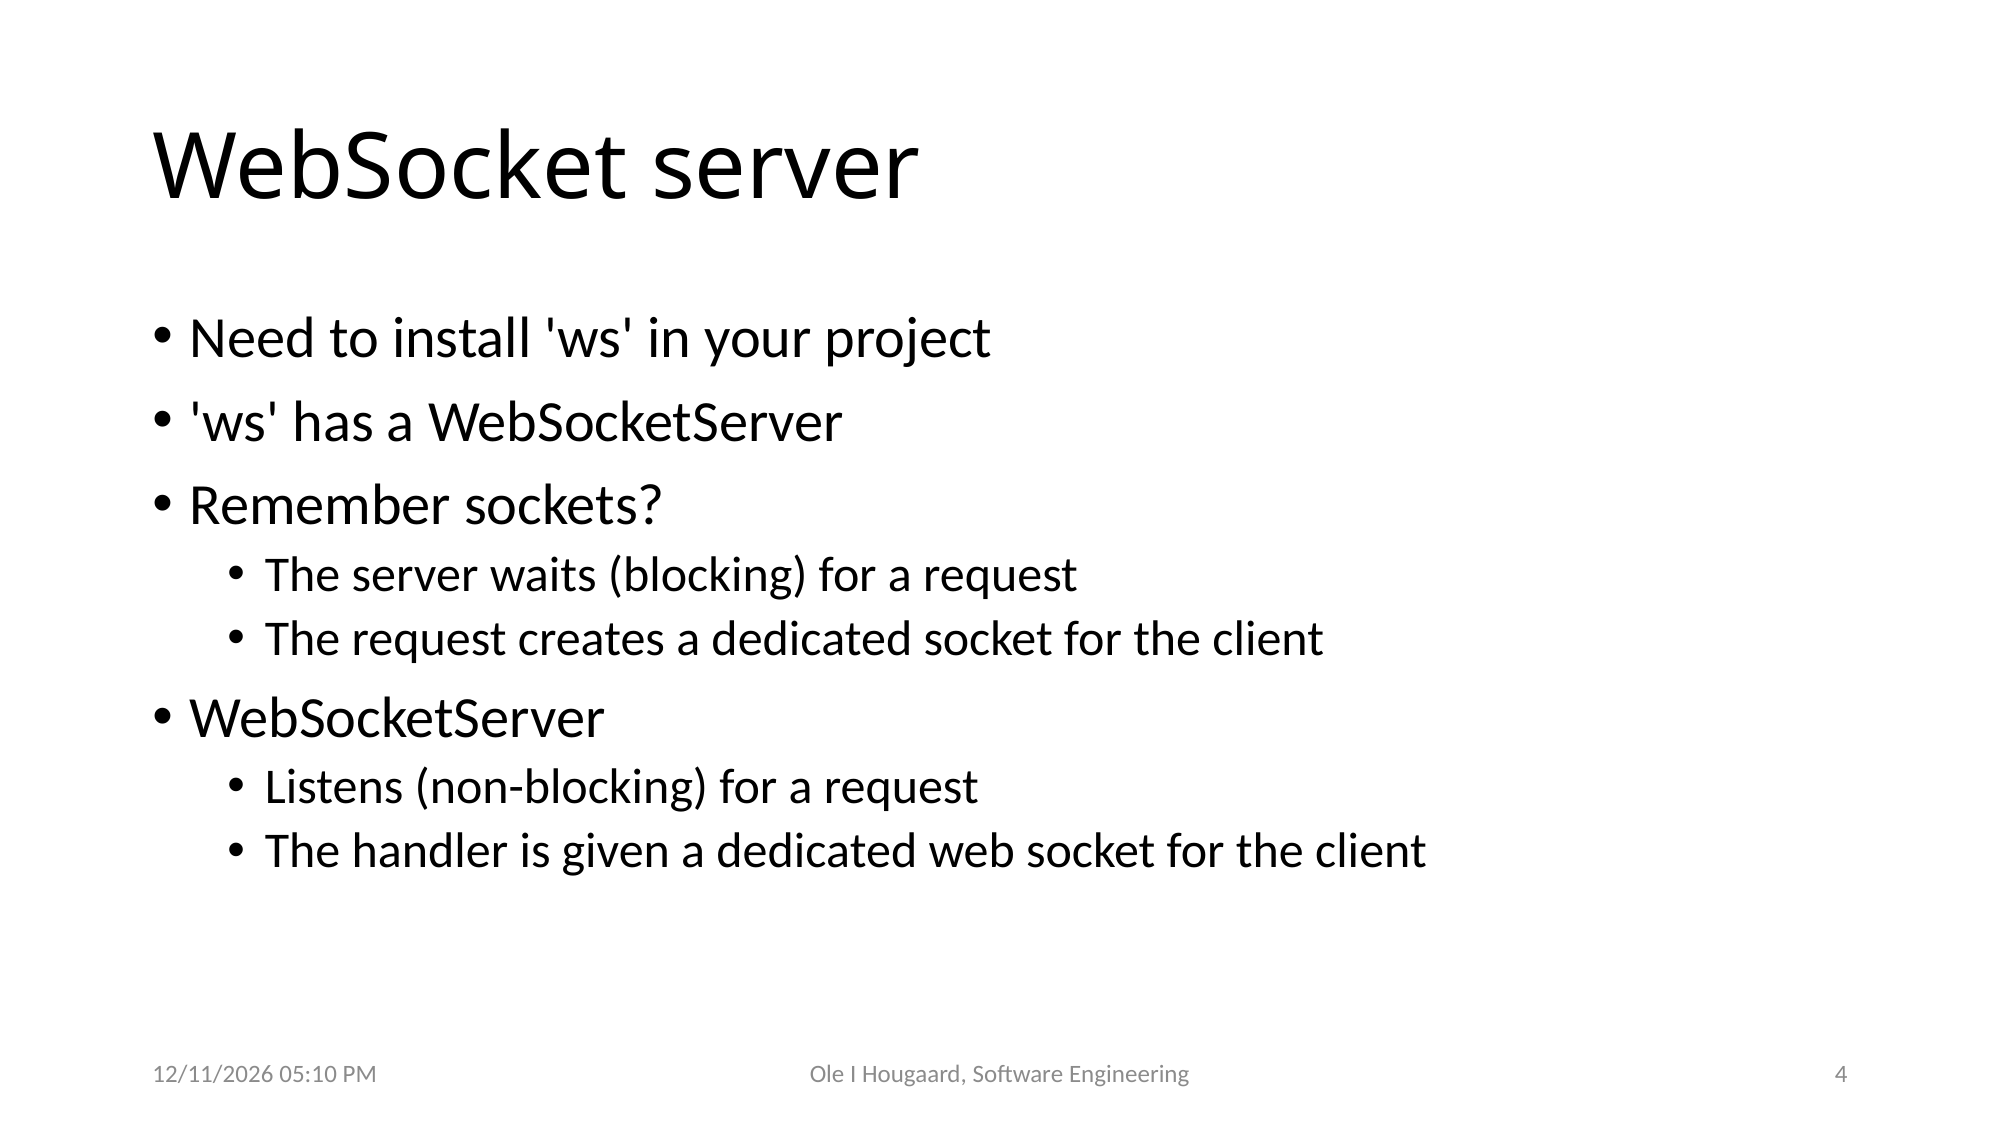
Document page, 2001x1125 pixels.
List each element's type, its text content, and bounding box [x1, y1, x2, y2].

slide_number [137, 1042, 588, 1103]
title WebSocket server [137, 59, 1863, 278]
list Need to install 'ws' in your project 'ws' has a WebSocketServer Remember sockets? The server waits (blocking) for a request The request creates a dedicated socket for the client WebSocketServer Listens (non-blocking) for a request The handler is given a dedicated web socket for the client [137, 299, 1863, 1014]
footer Ole I Hougaard, Software Engineering [662, 1042, 1338, 1103]
slide_number 4 [1412, 1042, 1863, 1103]
